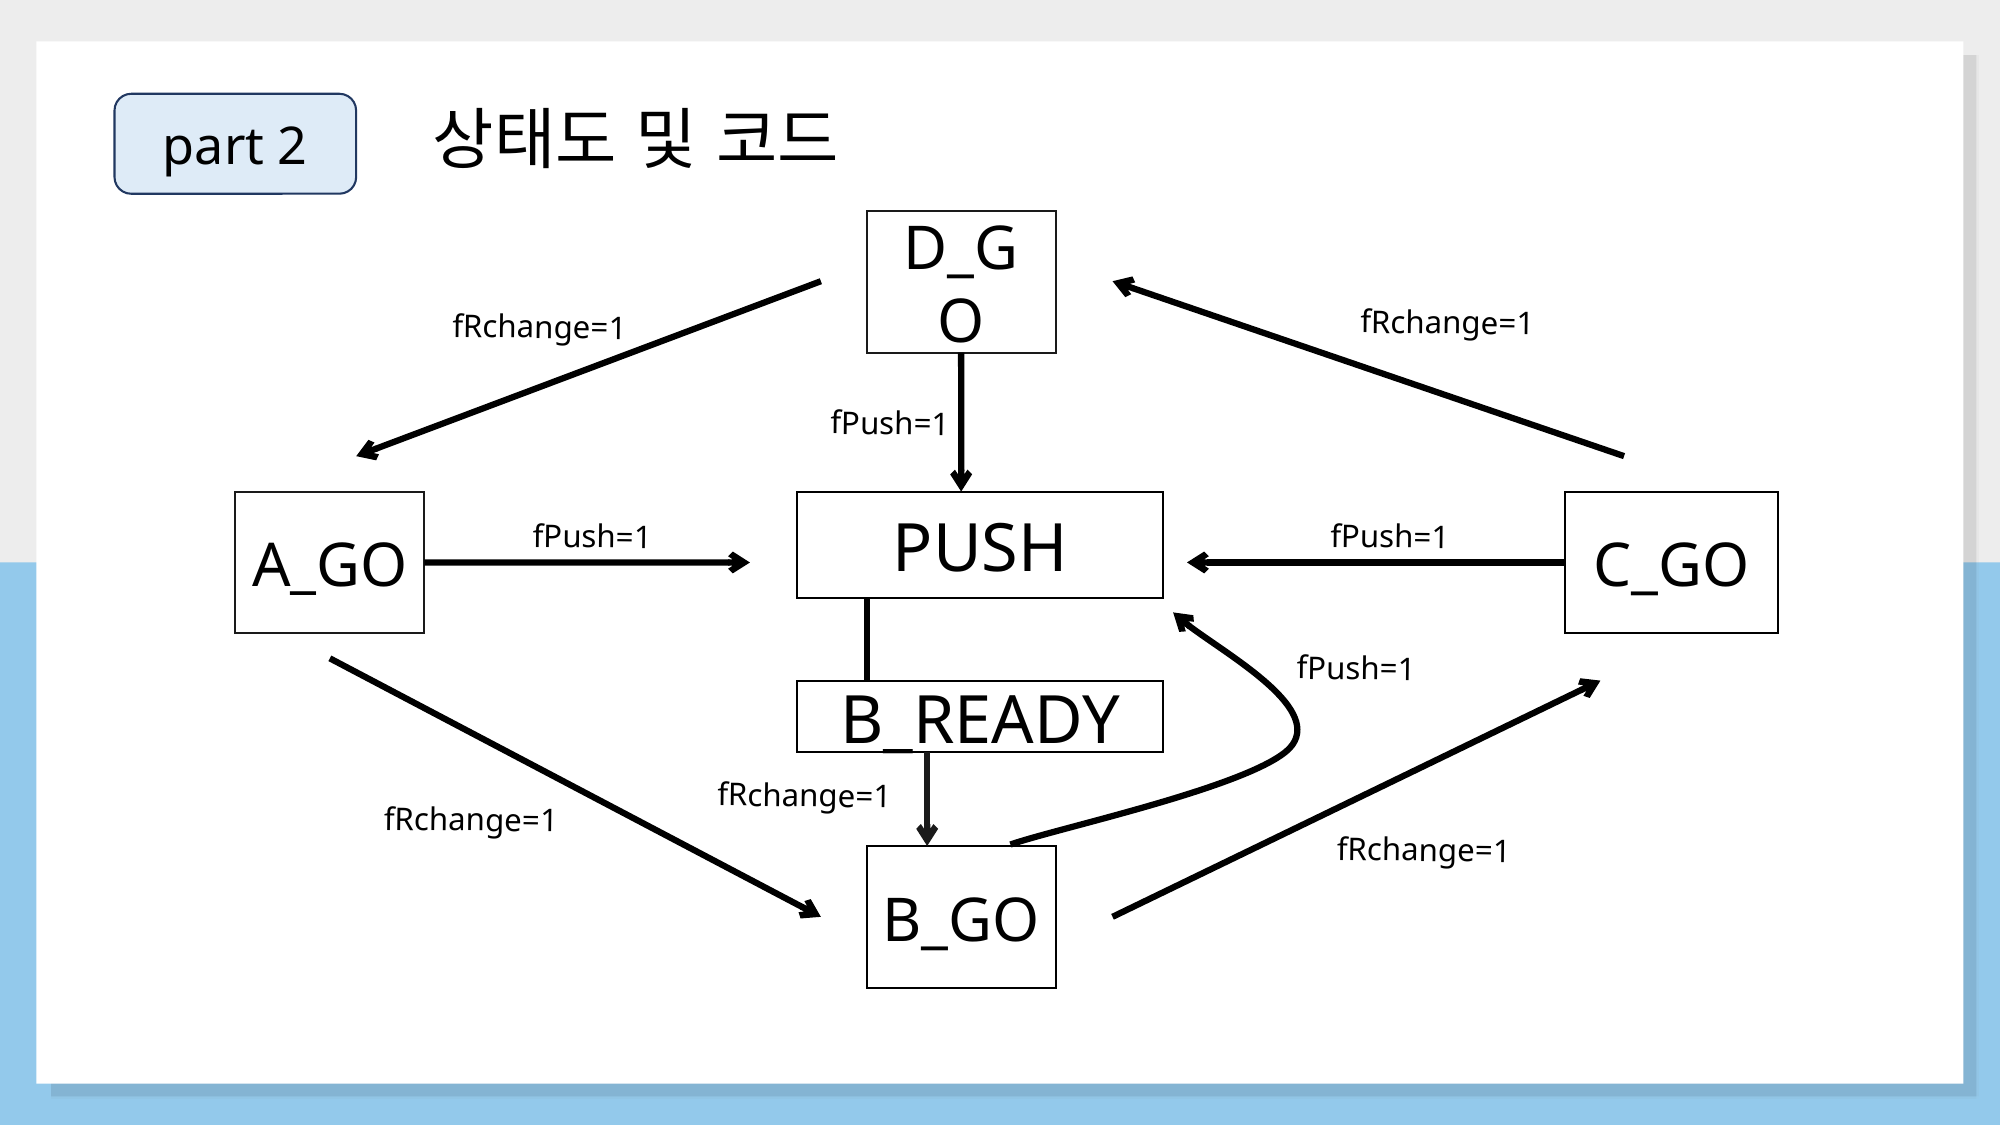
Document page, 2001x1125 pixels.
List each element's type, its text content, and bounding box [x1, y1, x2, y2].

text_box fPush=1 [1246, 639, 1467, 680]
text_box fPush=1 [482, 507, 703, 562]
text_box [329, 658, 821, 917]
text_box fPush=1 [821, 395, 1000, 450]
text_box D_GO [866, 210, 1057, 354]
text_box [0, 0, 2000, 563]
text_box fPush=1 [1280, 507, 1500, 562]
text_box [35, 40, 1964, 1085]
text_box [1112, 281, 1624, 457]
text_box B_READY [821, 680, 1112, 753]
text_box A_GO [234, 491, 425, 634]
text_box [1112, 680, 1601, 917]
text_box fRchange=1 [821, 768, 917, 823]
text_box PUSH [796, 491, 1164, 599]
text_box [356, 281, 821, 457]
text_box part 2 [113, 92, 358, 195]
text_box C_GO [1564, 491, 1779, 634]
title 상태도 및 코드 [417, 73, 1808, 211]
text_box B_GO [866, 845, 1057, 989]
text_box [1010, 699, 1112, 846]
text_box [1125, 612, 1247, 680]
